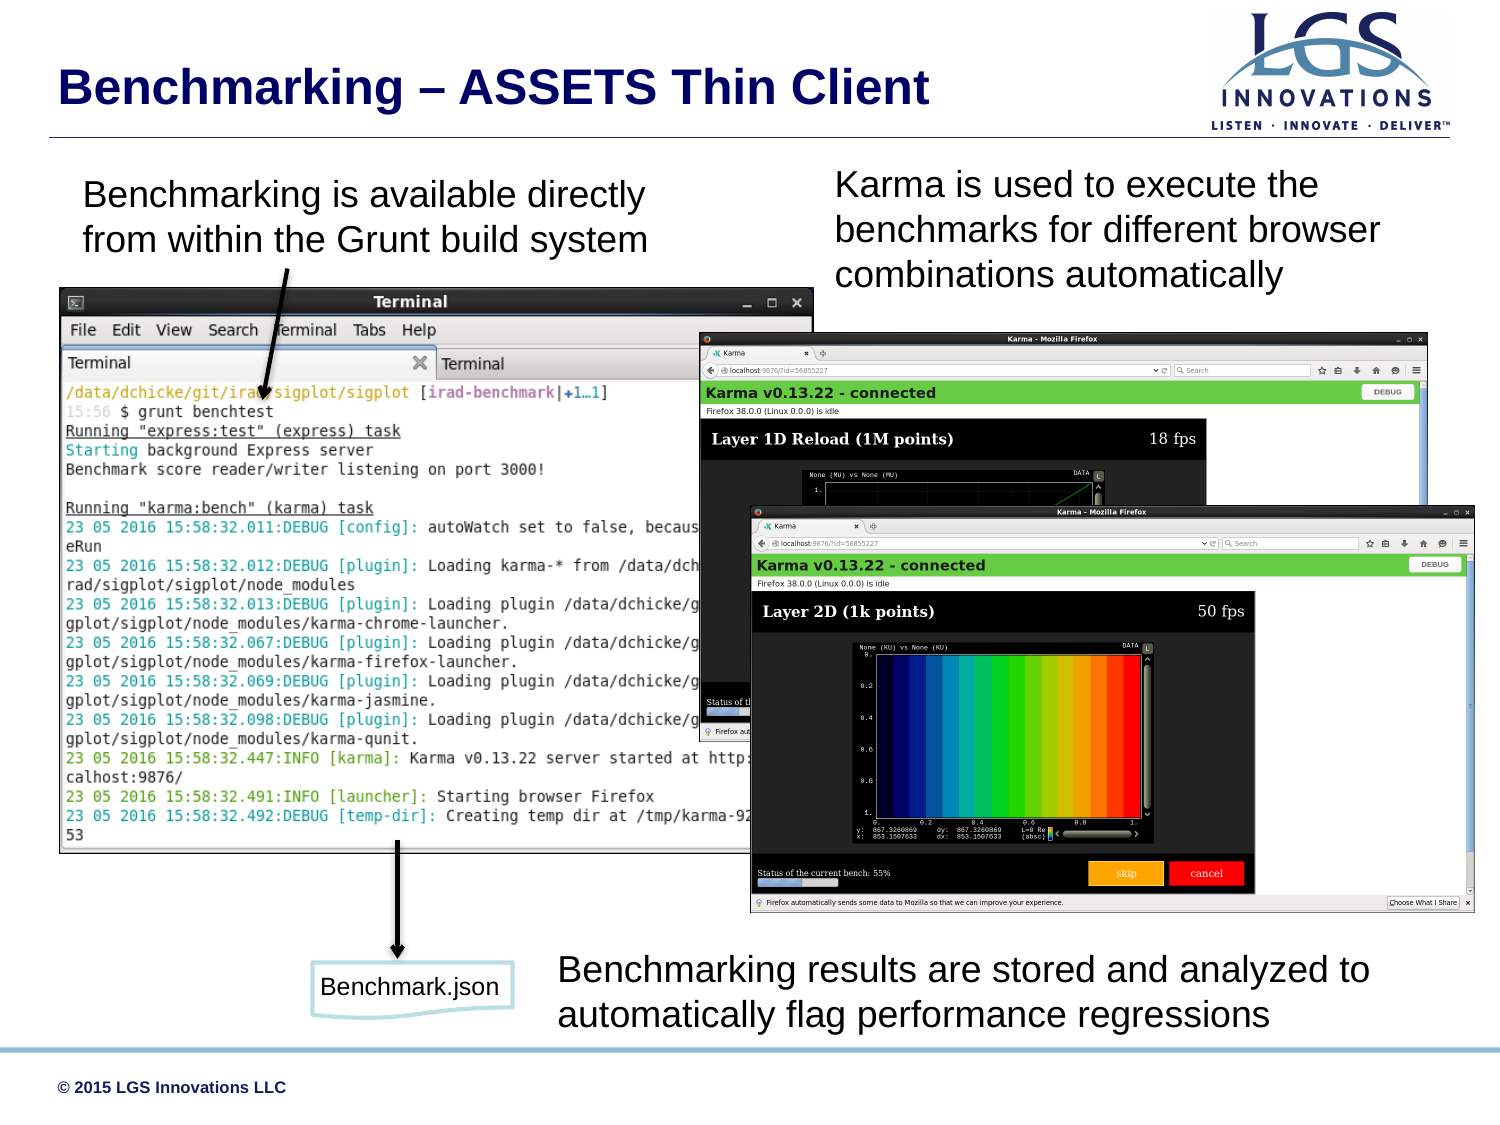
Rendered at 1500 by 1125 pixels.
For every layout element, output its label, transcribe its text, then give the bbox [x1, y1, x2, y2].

text_box Benchmarking results are stored and analyzed to automatically flag performance regressions [549, 937, 1438, 1043]
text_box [262, 268, 288, 401]
text_box Karma is used to execute the benchmarks for different browser combinations automatically [827, 152, 1427, 303]
picture [1212, 12, 1450, 130]
picture [59, 287, 1475, 913]
text_box Benchmarking – ASSETS Thin Client [50, 45, 1350, 125]
text_box Benchmark.json [312, 962, 513, 1018]
text_box Benchmarking is available directly from within the Grunt build system [74, 162, 675, 268]
